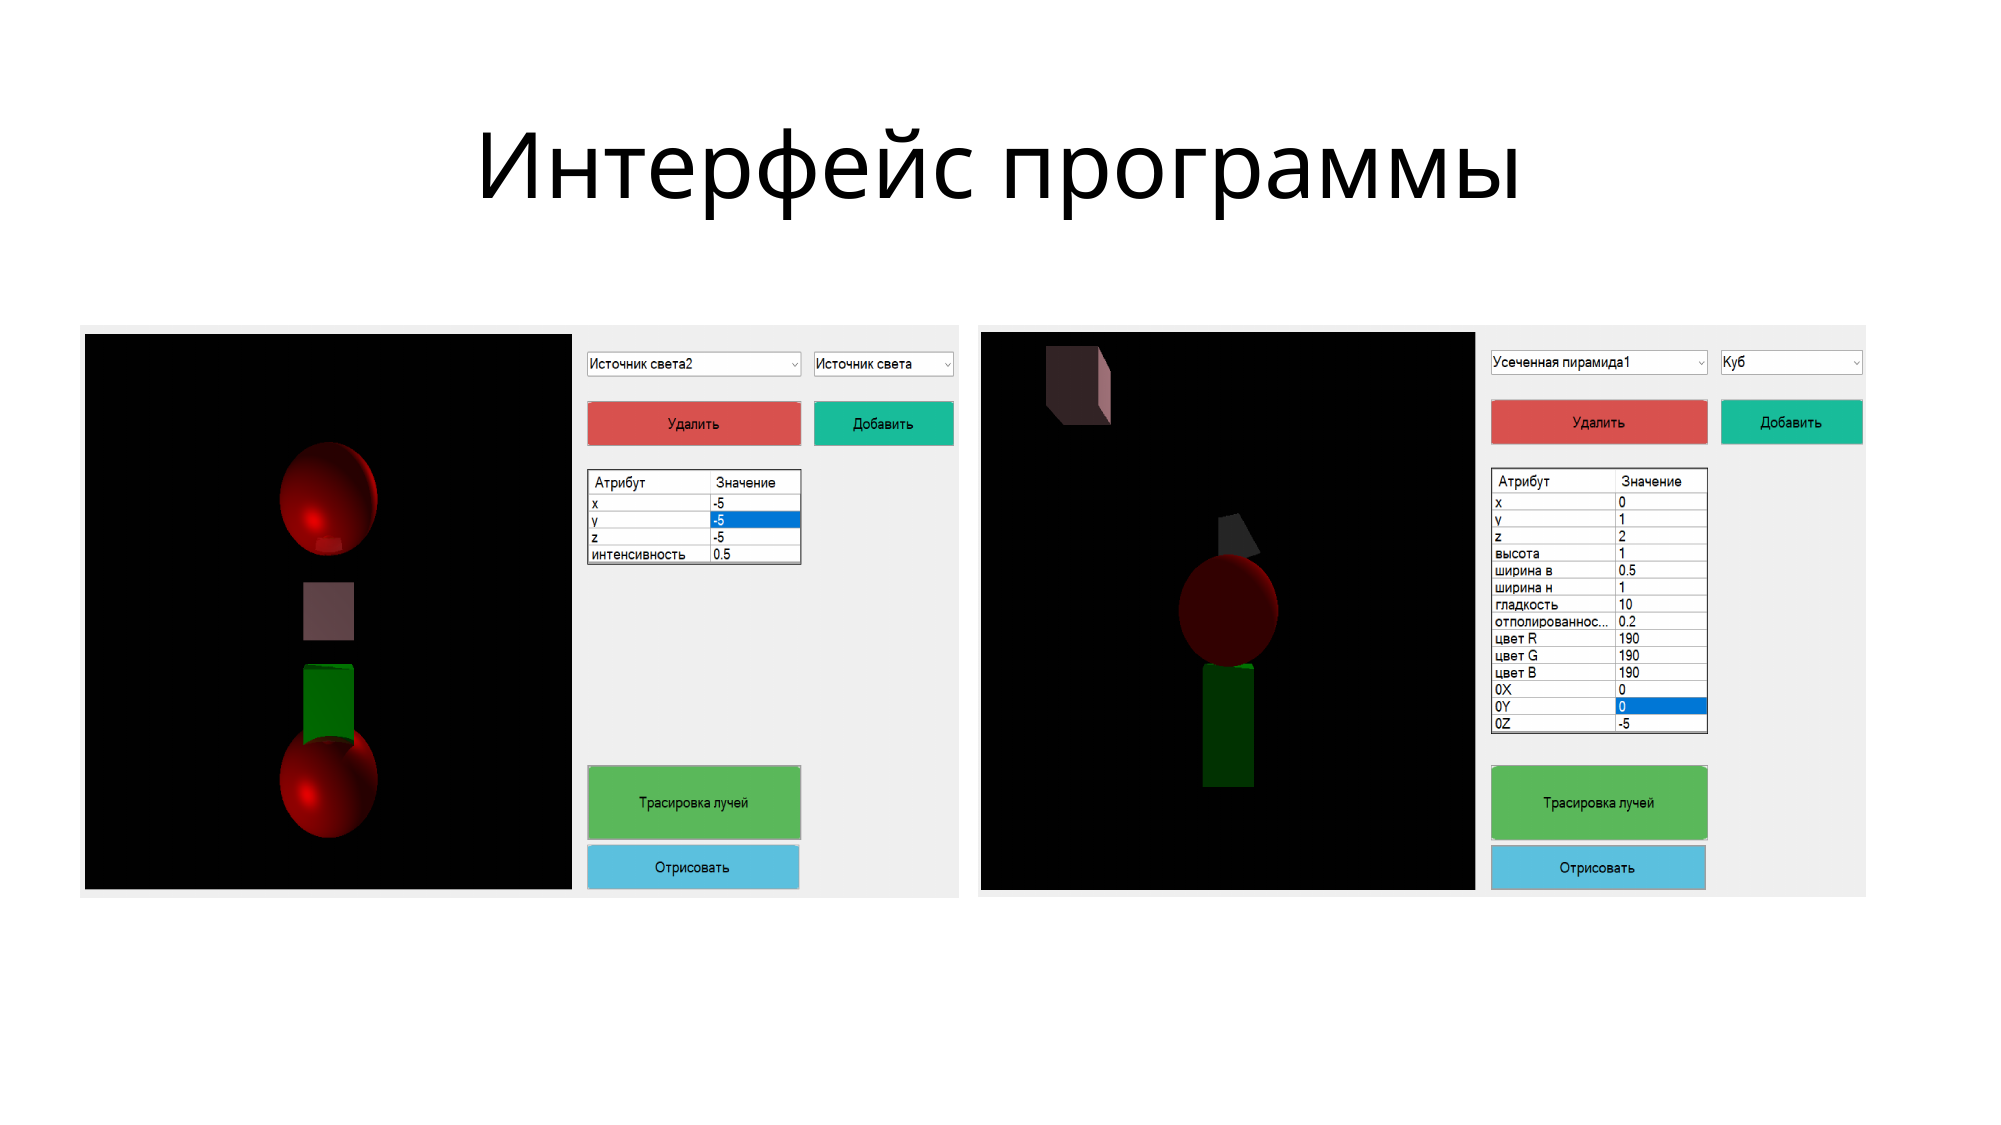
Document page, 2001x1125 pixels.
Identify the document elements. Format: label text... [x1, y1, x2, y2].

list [79, 325, 959, 898]
title Интерфейс программы [137, 59, 1863, 278]
picture [978, 325, 1866, 897]
